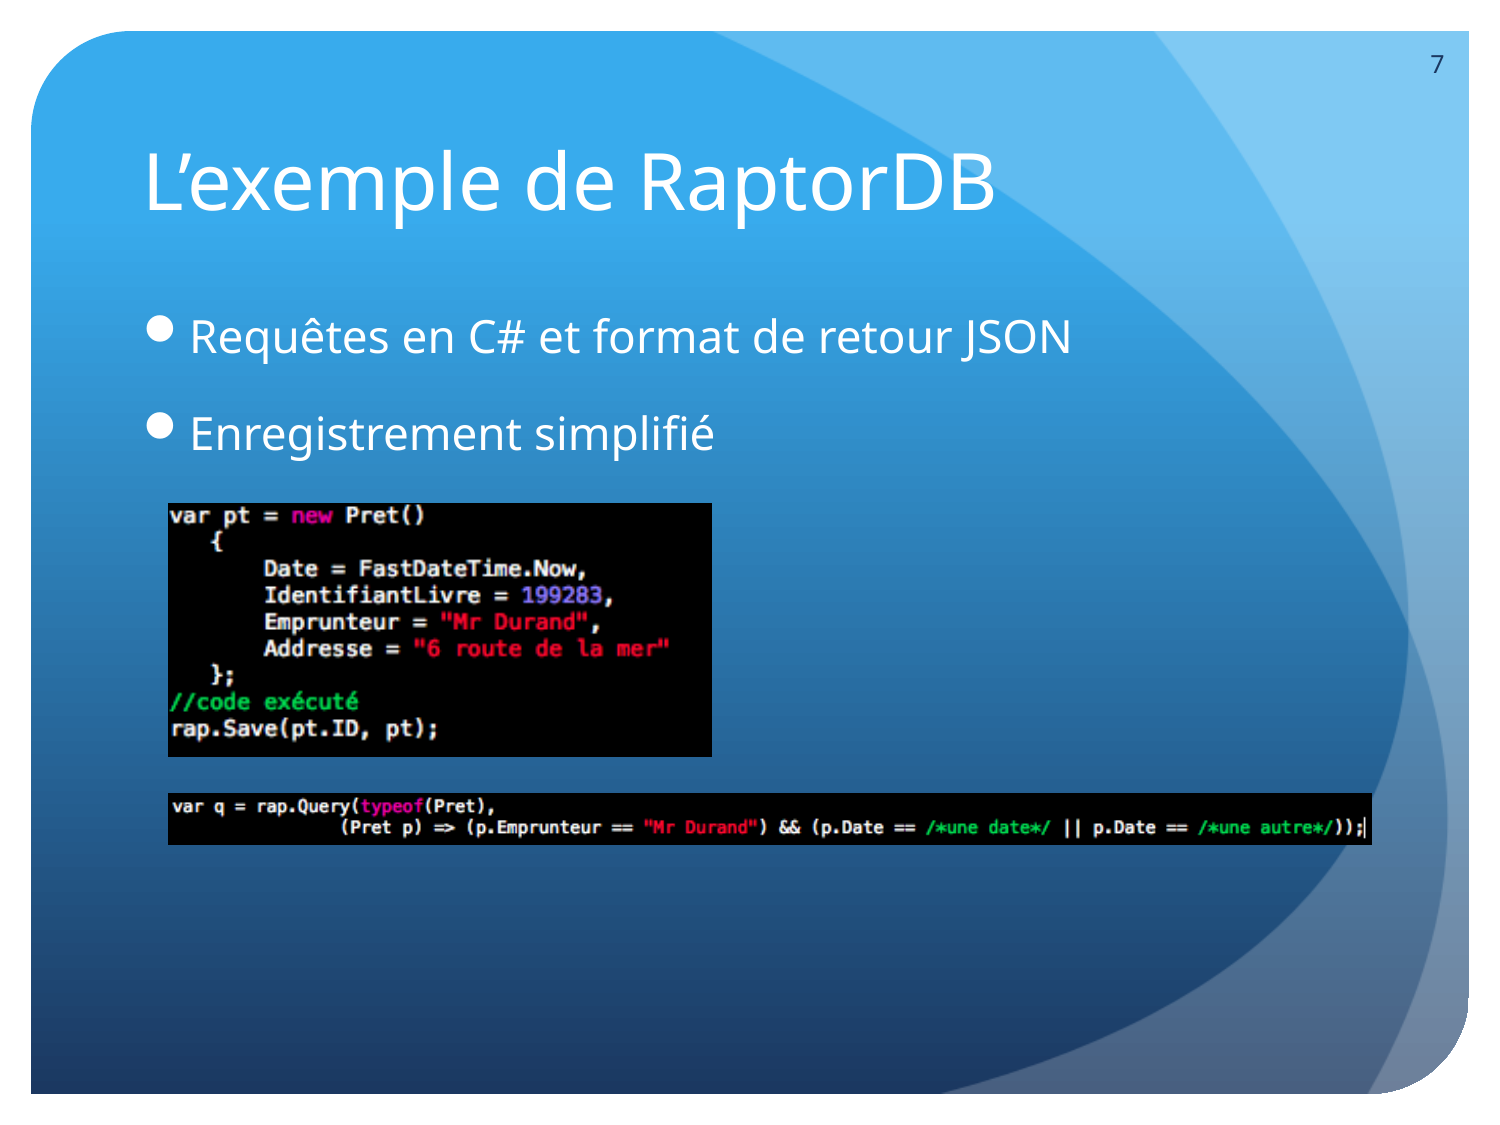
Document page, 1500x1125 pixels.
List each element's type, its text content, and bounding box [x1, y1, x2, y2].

slide_number 7 [1378, 36, 1460, 96]
picture [24, 30, 1473, 1094]
list Requêtes en C# et format de retour JSON Enregistrement simplifié [127, 299, 1372, 991]
title L’exemple de RaptorDB [127, 62, 1372, 234]
